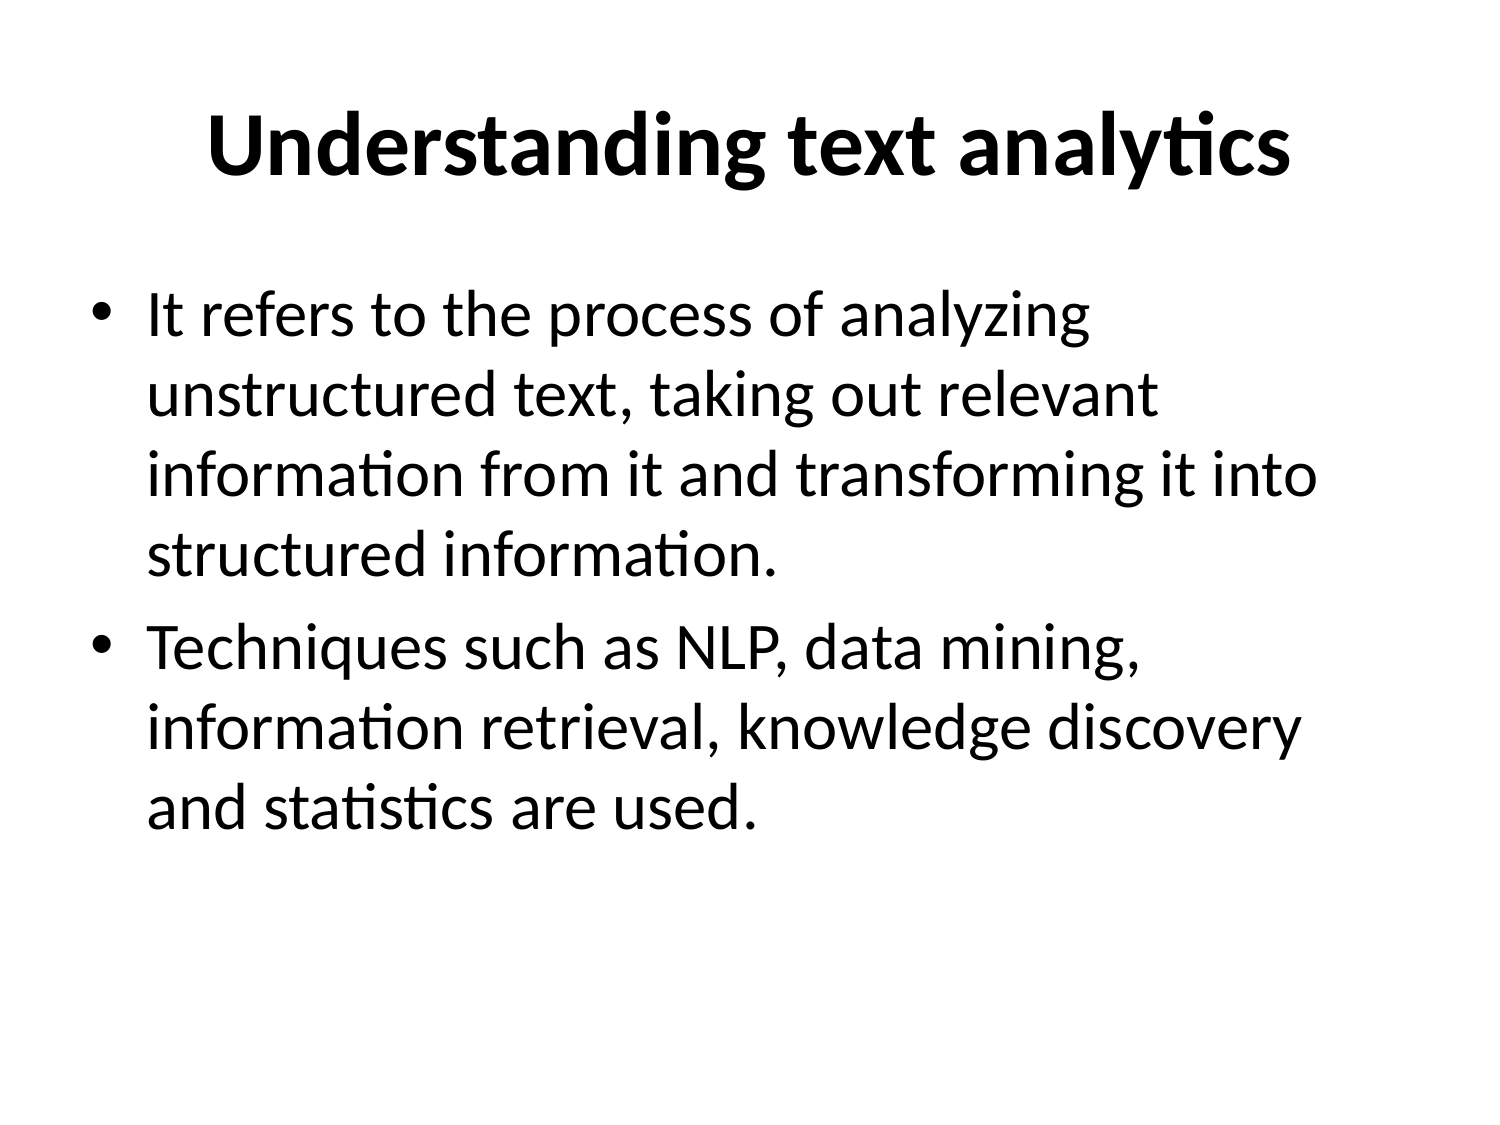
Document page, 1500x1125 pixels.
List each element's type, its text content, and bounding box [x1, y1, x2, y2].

list It refers to the process of analyzing unstructured text, taking out relevant information from it and transforming it into structured information. Techniques such as NLP, data mining, information retrieval, knowledge discovery and statistics are used. [75, 262, 1425, 1005]
title Understanding text analytics [75, 45, 1425, 233]
